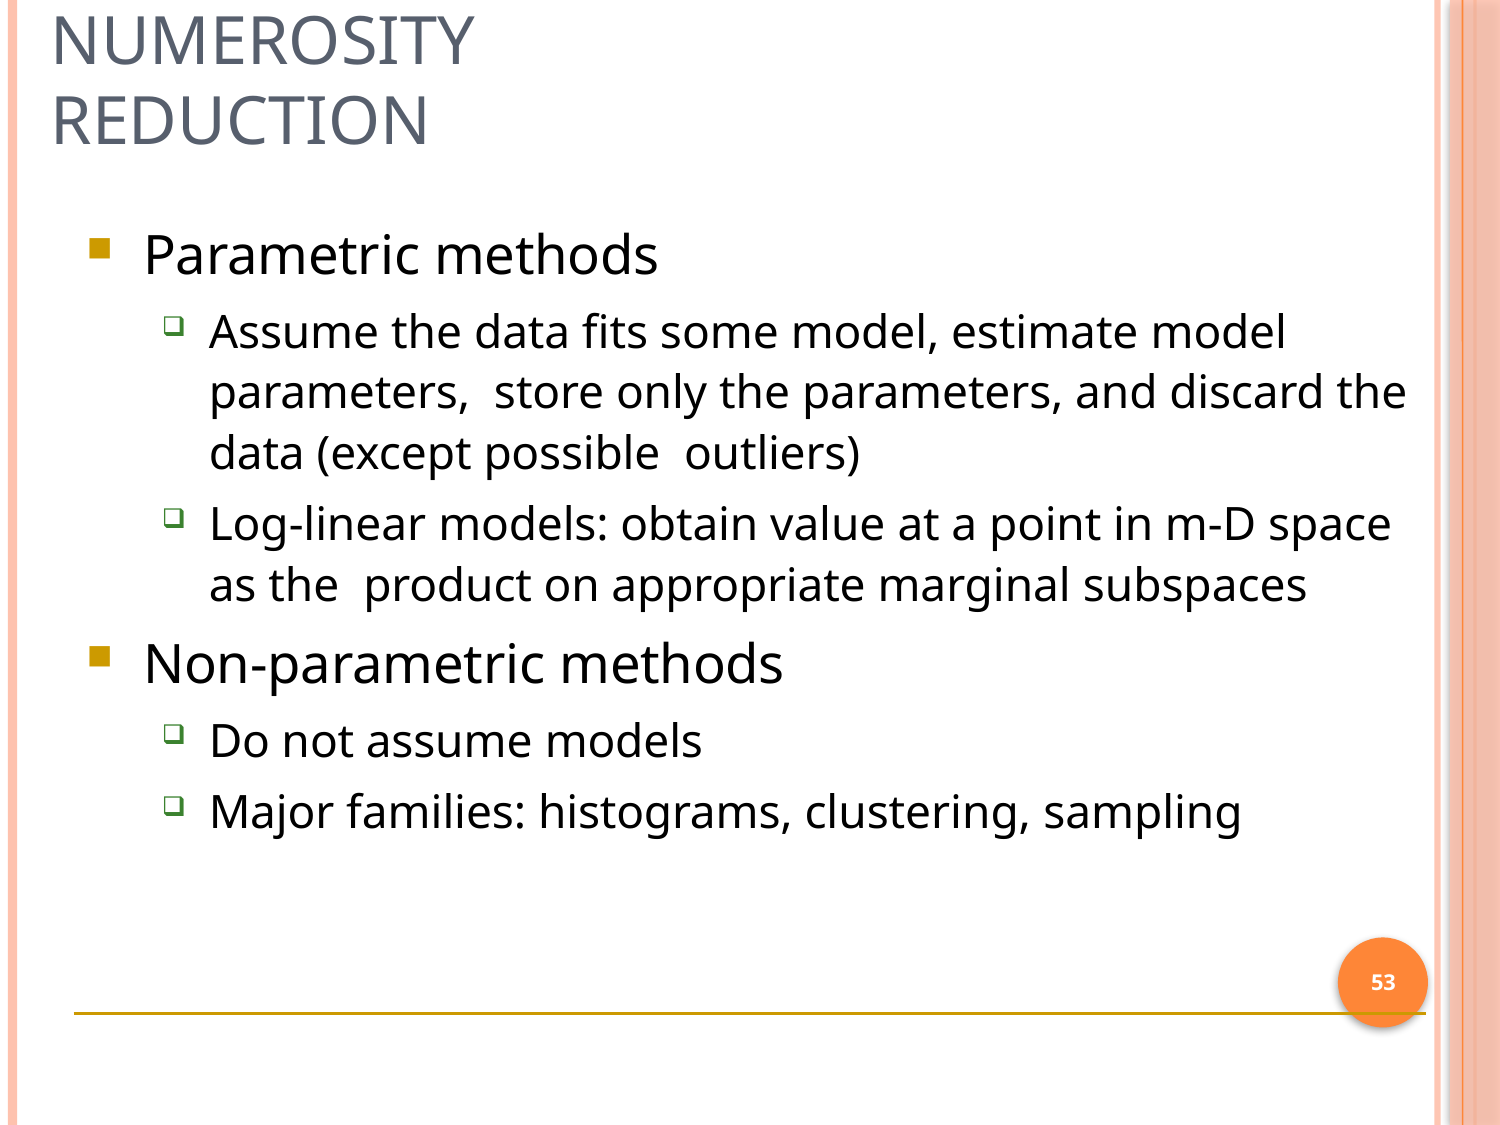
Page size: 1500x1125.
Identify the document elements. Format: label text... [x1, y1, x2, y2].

title Numerosity Reduction [48, 0, 828, 158]
text_box Parametric methods Assume the data fits some model, estimate model parameters, store only the parameters, and discard the data (except possible outliers) Log-linear models: obtain value at a point in m-D space as the product on appropriate marginal subspaces Non-parametric methods Do not assume models Major families: histograms, clustering, sampling [84, 198, 1427, 838]
slide_number 53 [1333, 940, 1434, 1027]
